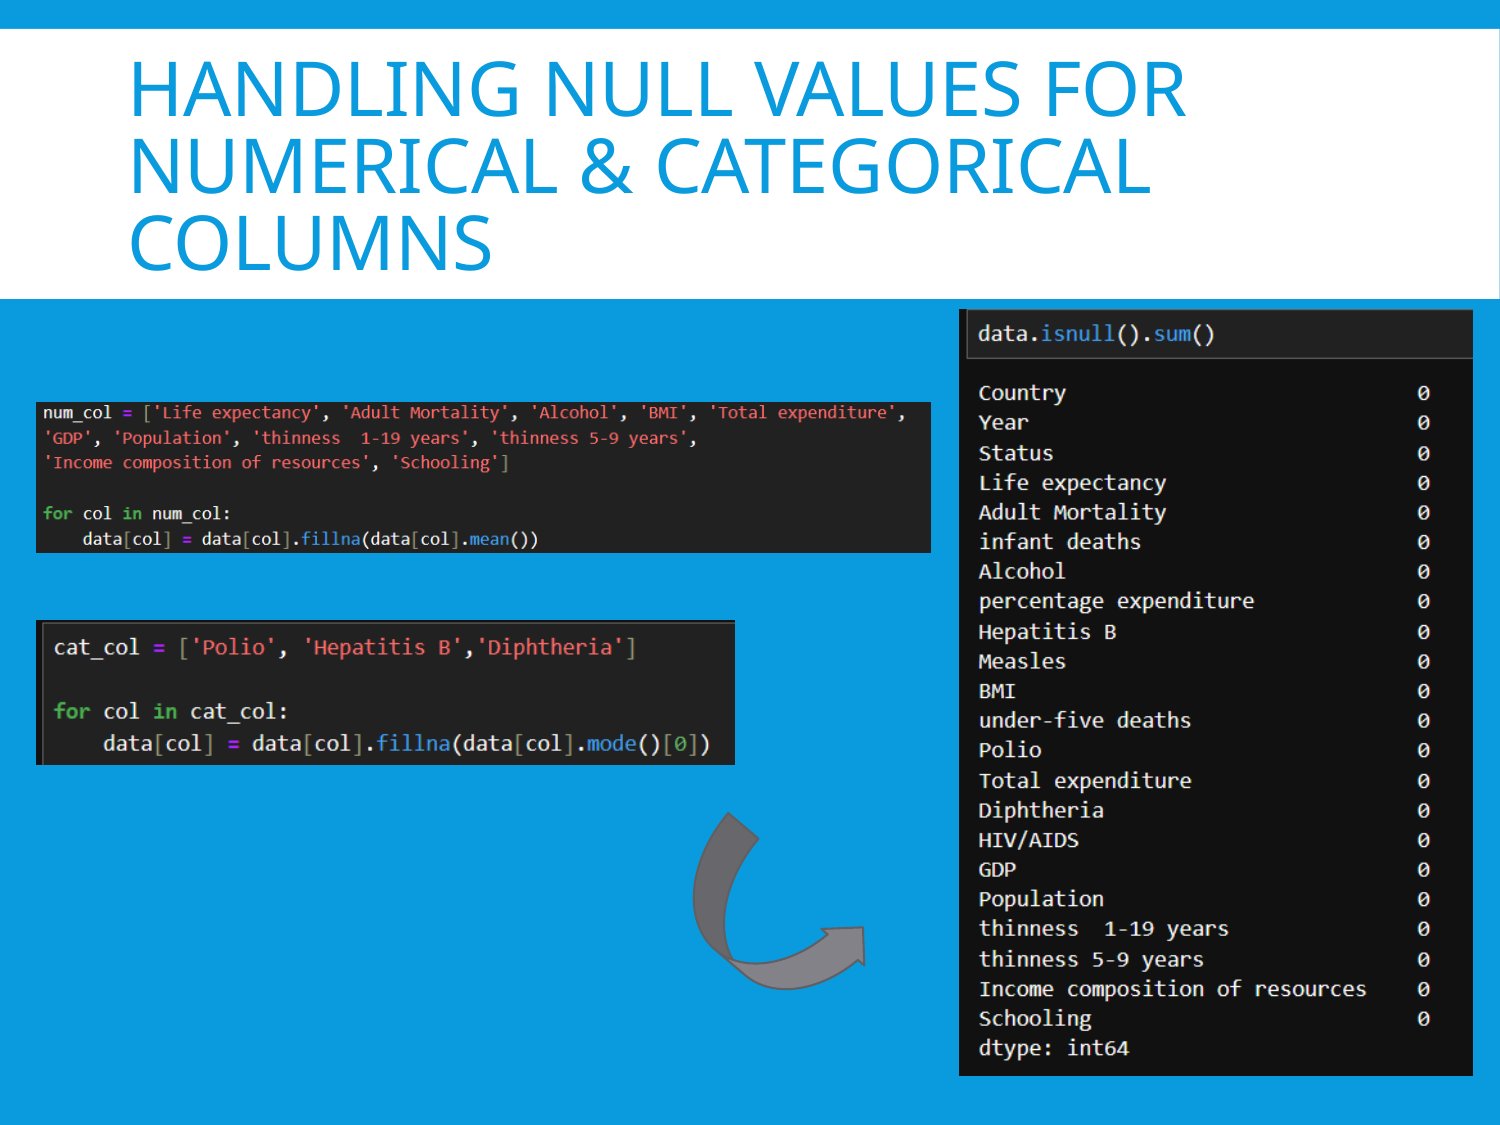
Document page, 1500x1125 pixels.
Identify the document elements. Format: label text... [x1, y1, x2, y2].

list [35, 401, 932, 554]
title Handling Null Values for Numerical & Categorical Columns [112, 46, 1388, 295]
picture [960, 310, 1472, 1075]
text_box [692, 811, 866, 991]
picture [37, 621, 734, 764]
